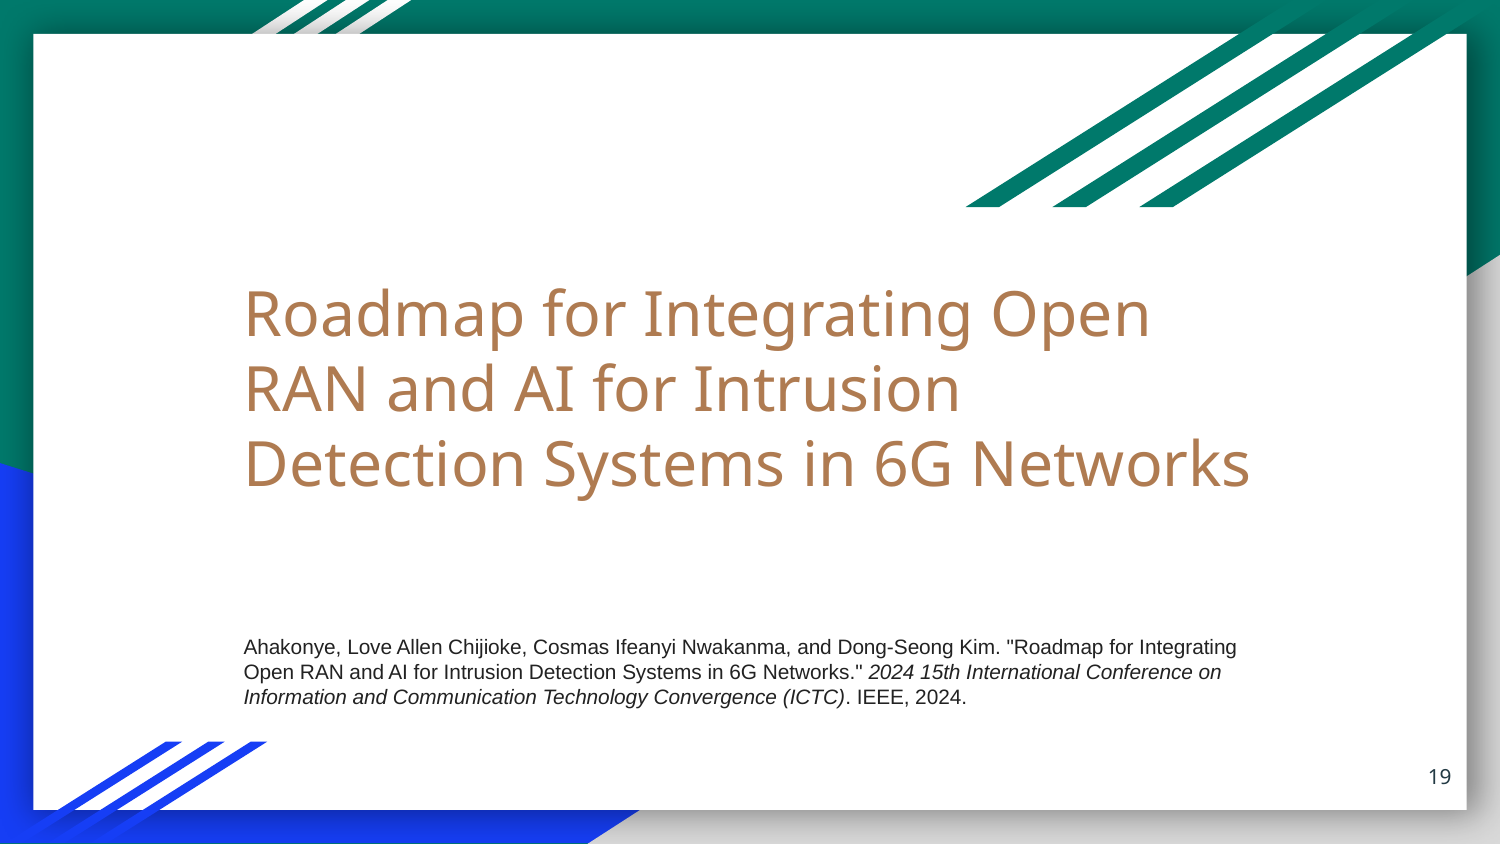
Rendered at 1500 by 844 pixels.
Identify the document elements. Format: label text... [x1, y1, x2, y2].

text_box Ahakonye, Love Allen Chijioke, Cosmas Ifeanyi Nwakanma, and Dong-Seong Kim. "Roadmap for Integrating Open RAN and AI for Intrusion Detection Systems in 6G Networks." 2024 15th International Conference on Information and Communication Technology Convergence (ICTC). IEEE, 2024. [228, 618, 1273, 713]
slide_number ‹#› [1376, 745, 1467, 810]
title Roadmap for Integrating Open RAN and AI for Intrusion Detection Systems in 6G Networks [228, 258, 1274, 585]
